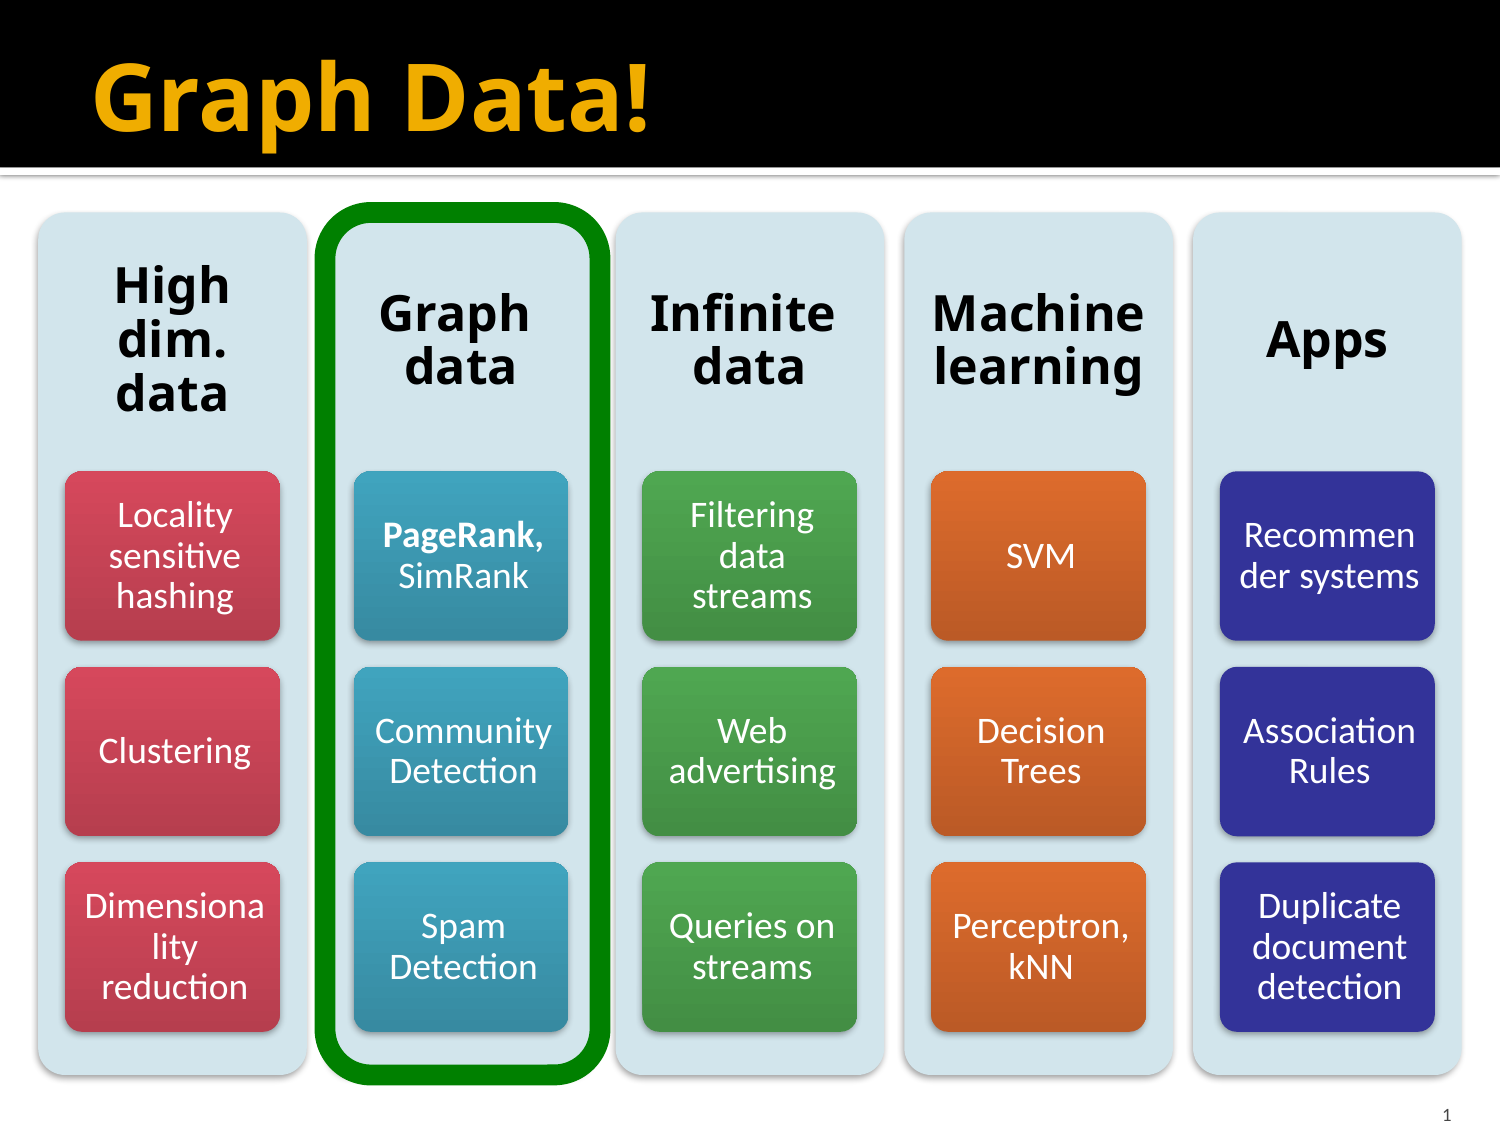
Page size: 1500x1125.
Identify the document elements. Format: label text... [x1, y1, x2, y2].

slide_number 1 [1345, 1082, 1467, 1125]
title Graph Data! [75, 12, 1425, 175]
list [37, 212, 1463, 1075]
